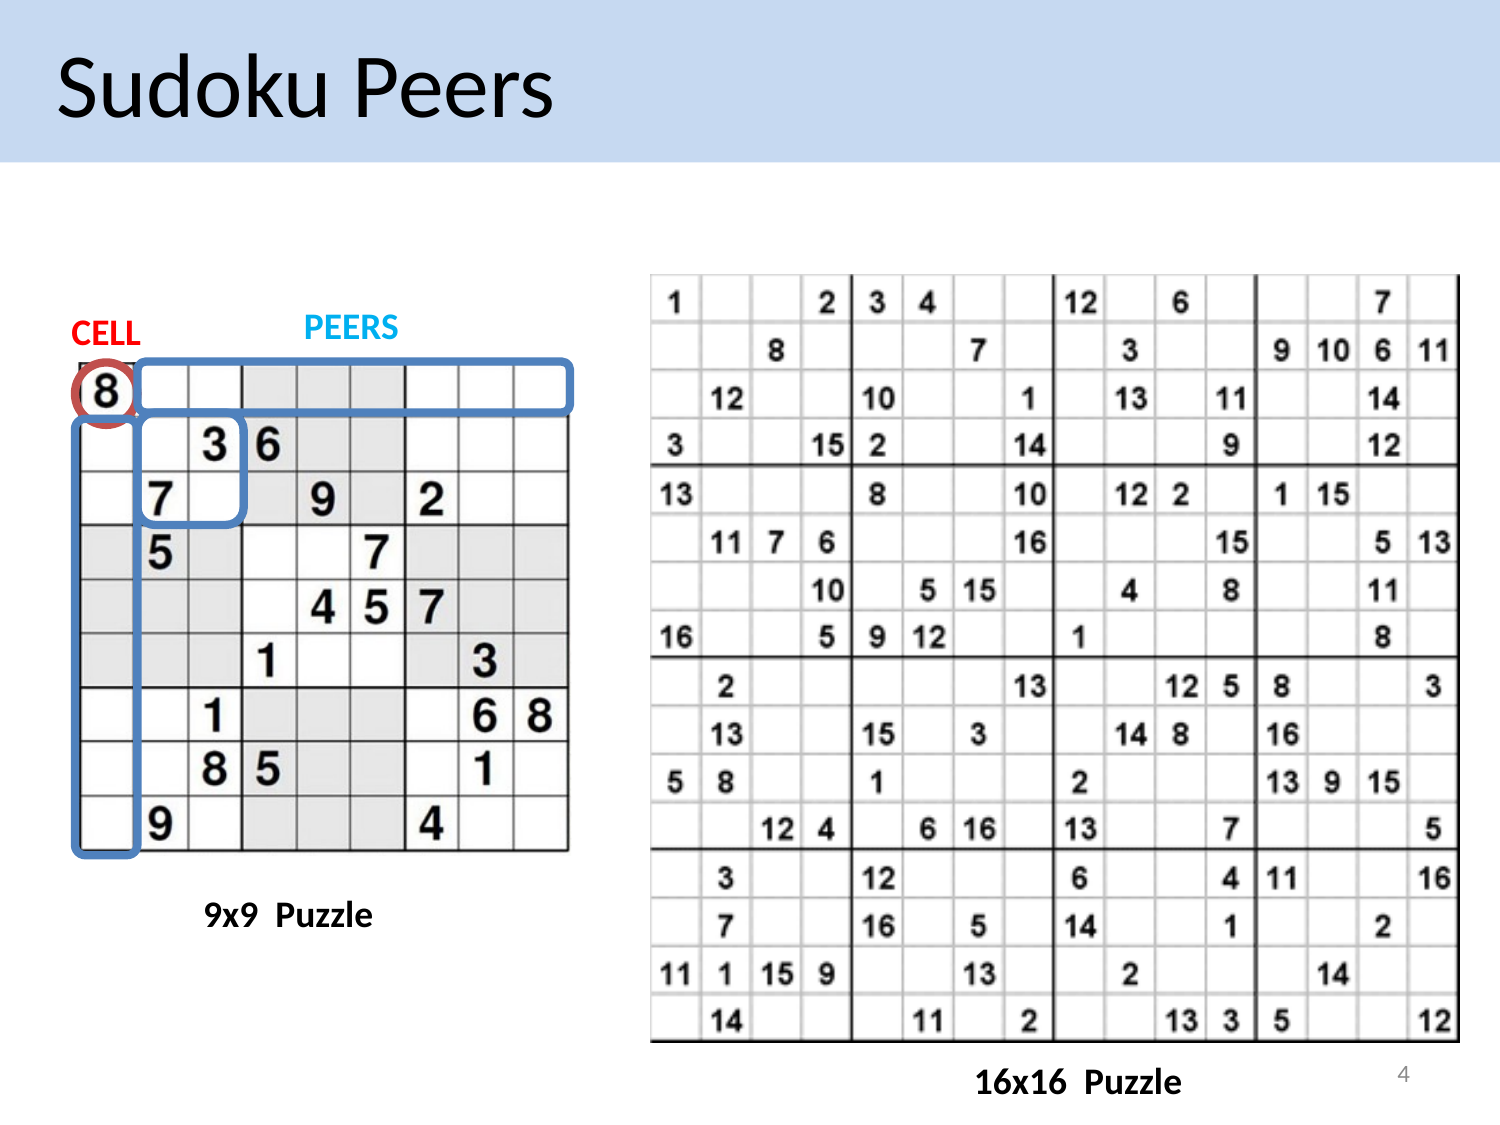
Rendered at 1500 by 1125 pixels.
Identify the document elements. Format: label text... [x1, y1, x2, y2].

title Sudoku Peers [0, 0, 1500, 163]
text_box 16x16 Puzzle [959, 1052, 1198, 1110]
text_box 9x9 Puzzle [188, 882, 389, 942]
slide_number 4 [1074, 1052, 1425, 1103]
text_box CELL [56, 300, 156, 361]
picture [649, 274, 1460, 1044]
picture [74, 362, 572, 856]
text_box PEERS [289, 294, 414, 355]
